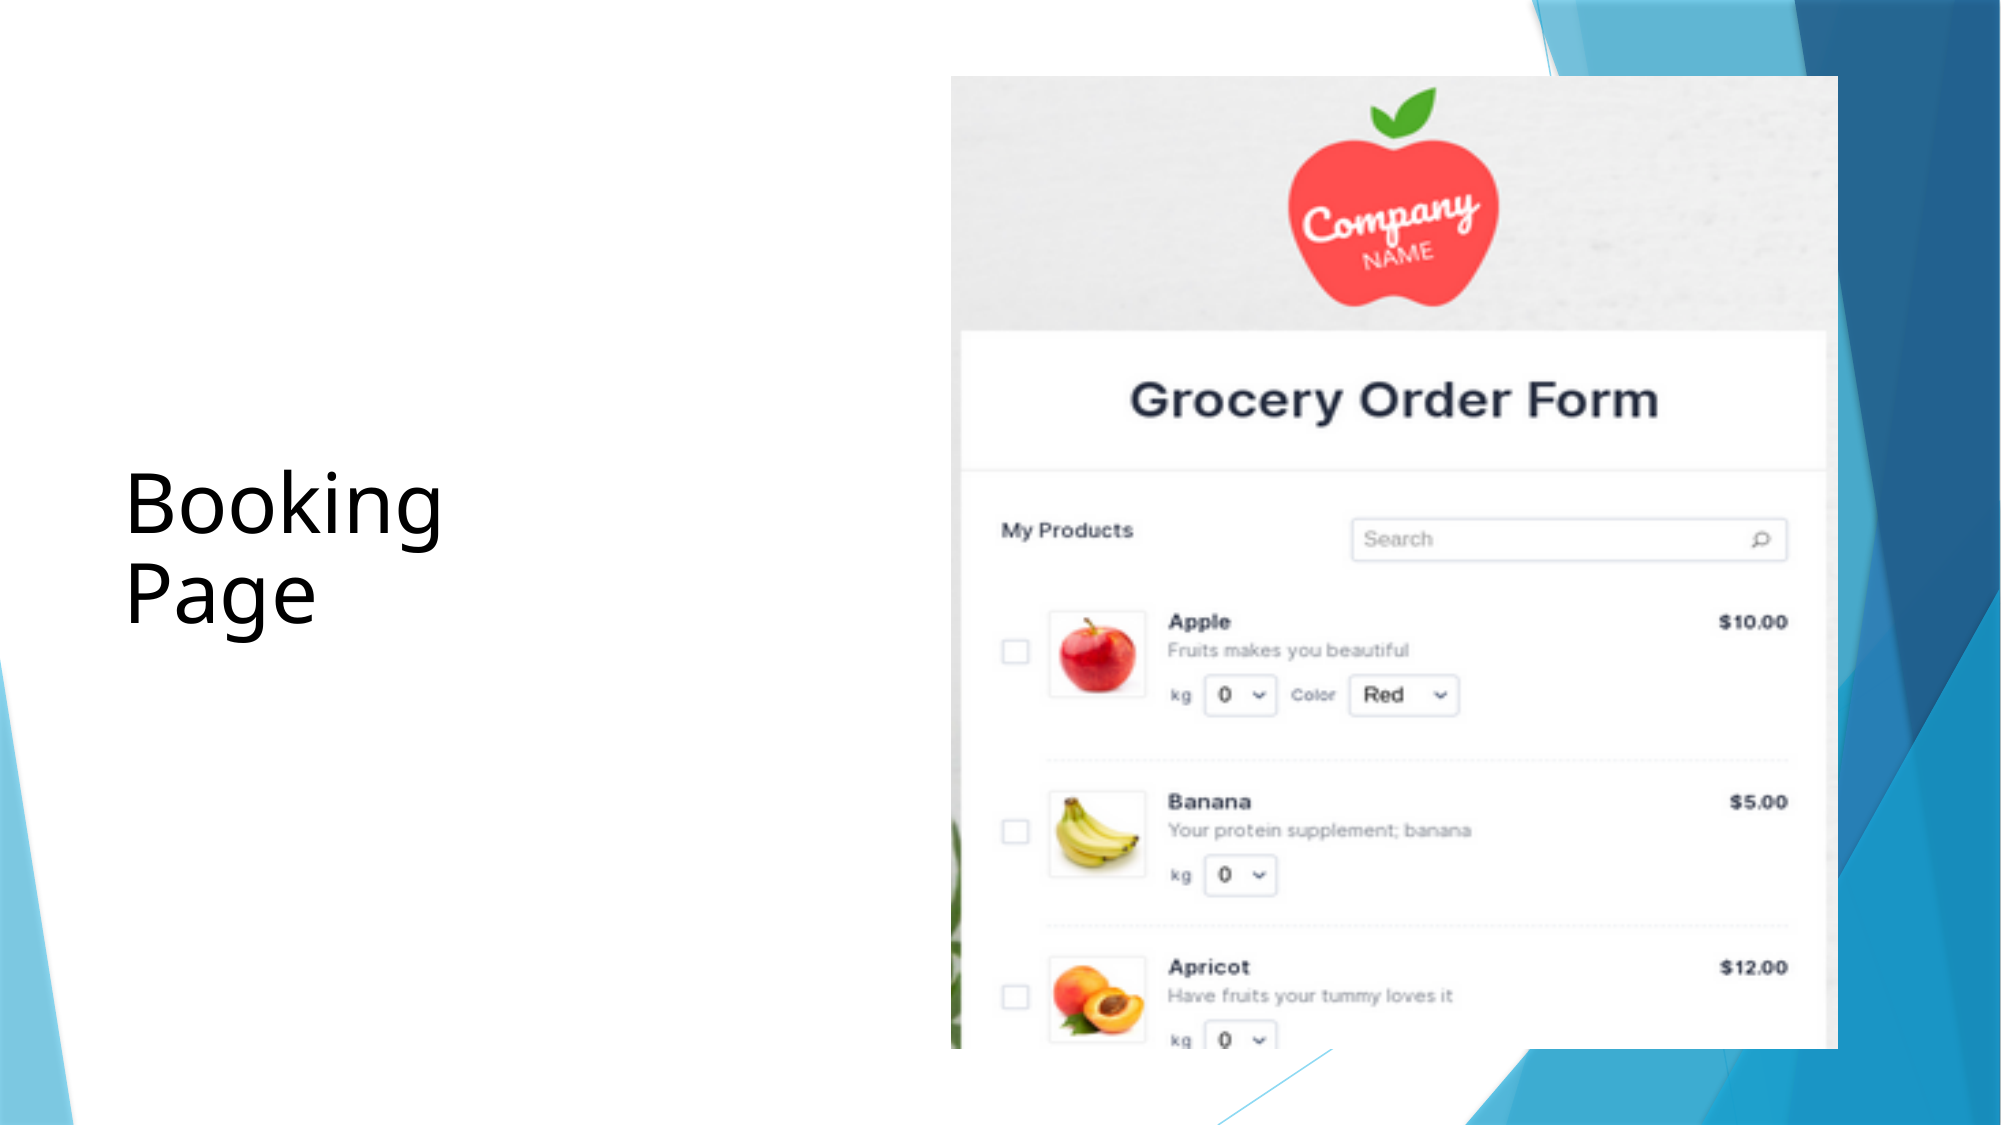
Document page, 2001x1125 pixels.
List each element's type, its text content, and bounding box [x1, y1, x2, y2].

picture [950, 76, 1838, 1049]
text_box Booking Page [108, 453, 581, 958]
